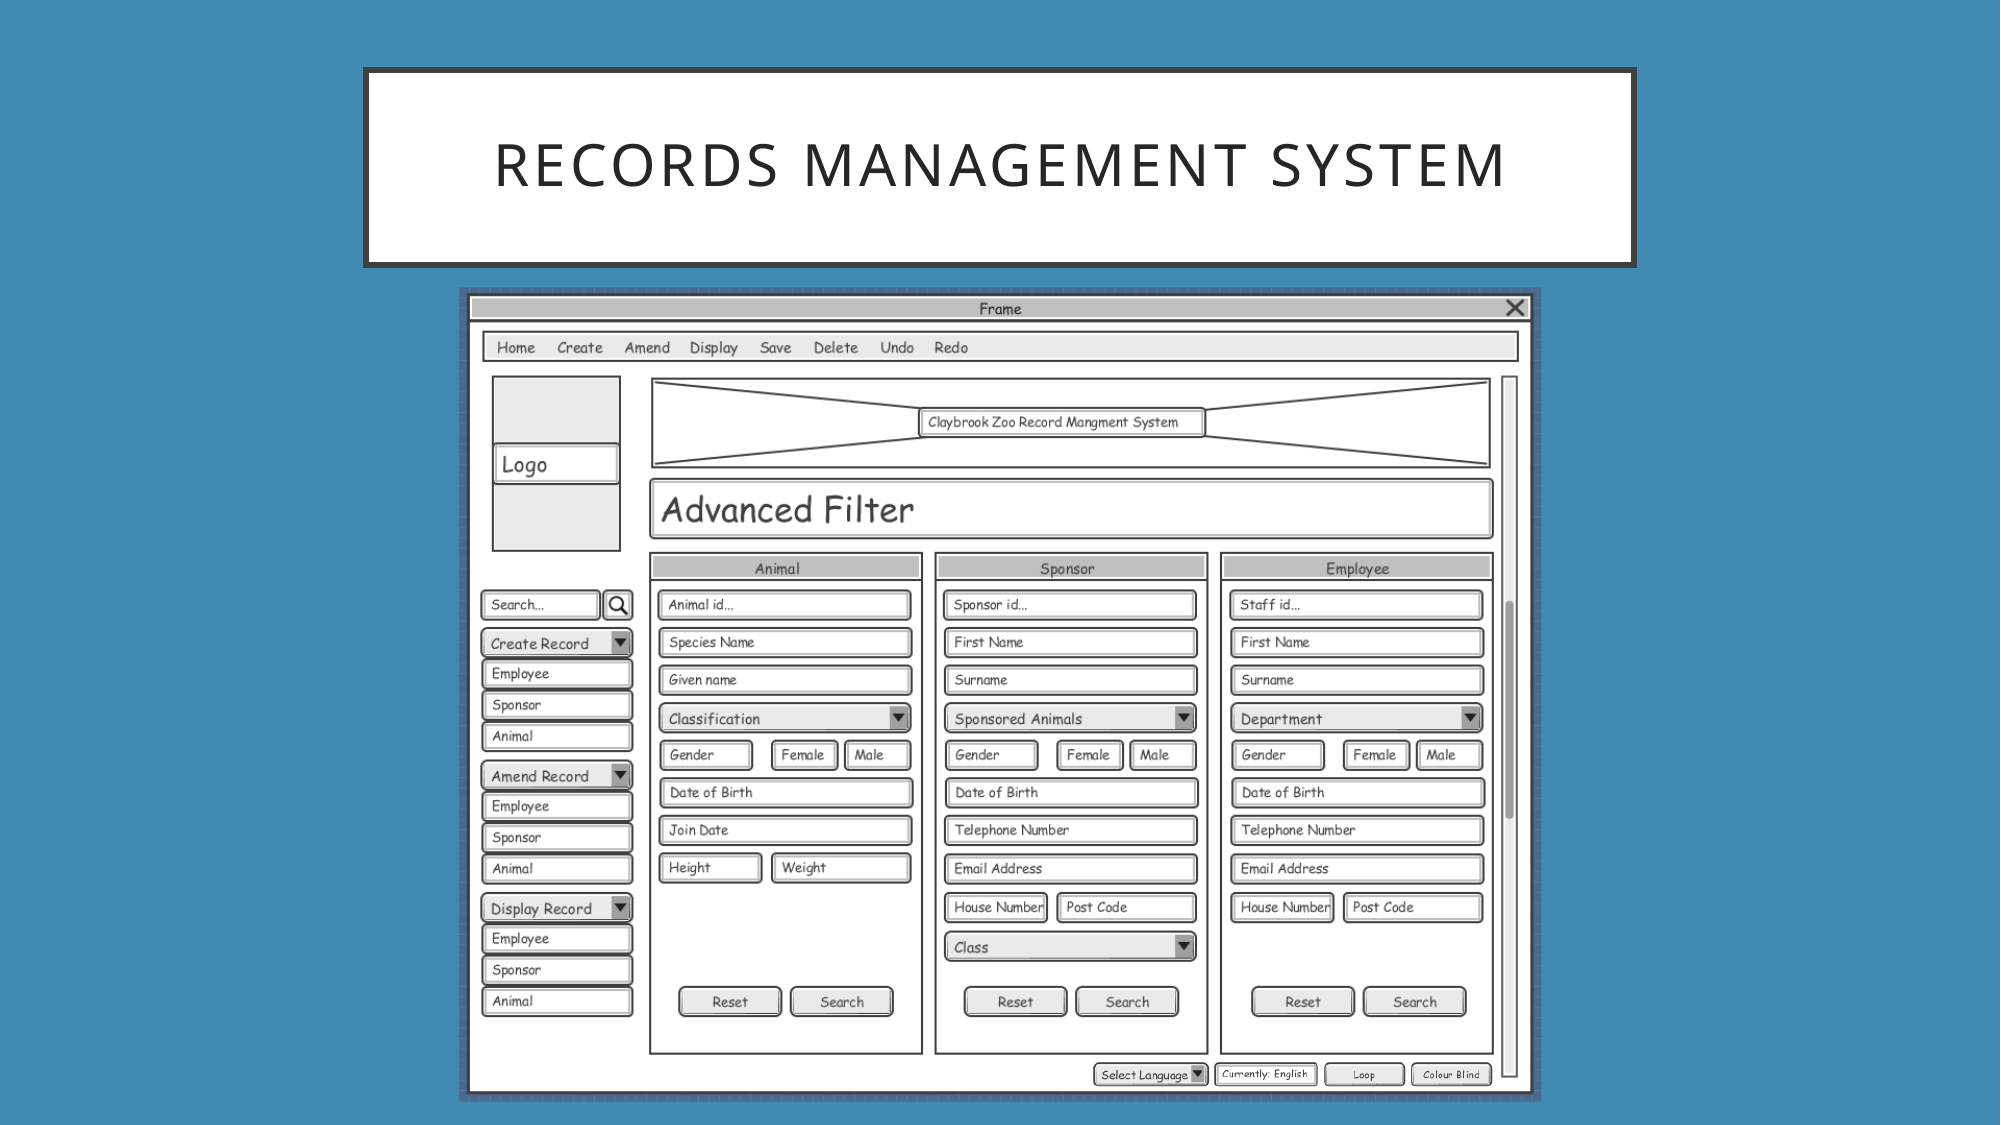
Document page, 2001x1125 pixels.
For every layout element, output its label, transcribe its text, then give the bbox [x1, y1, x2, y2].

title Records management system [363, 67, 1637, 268]
picture [458, 287, 1542, 1103]
